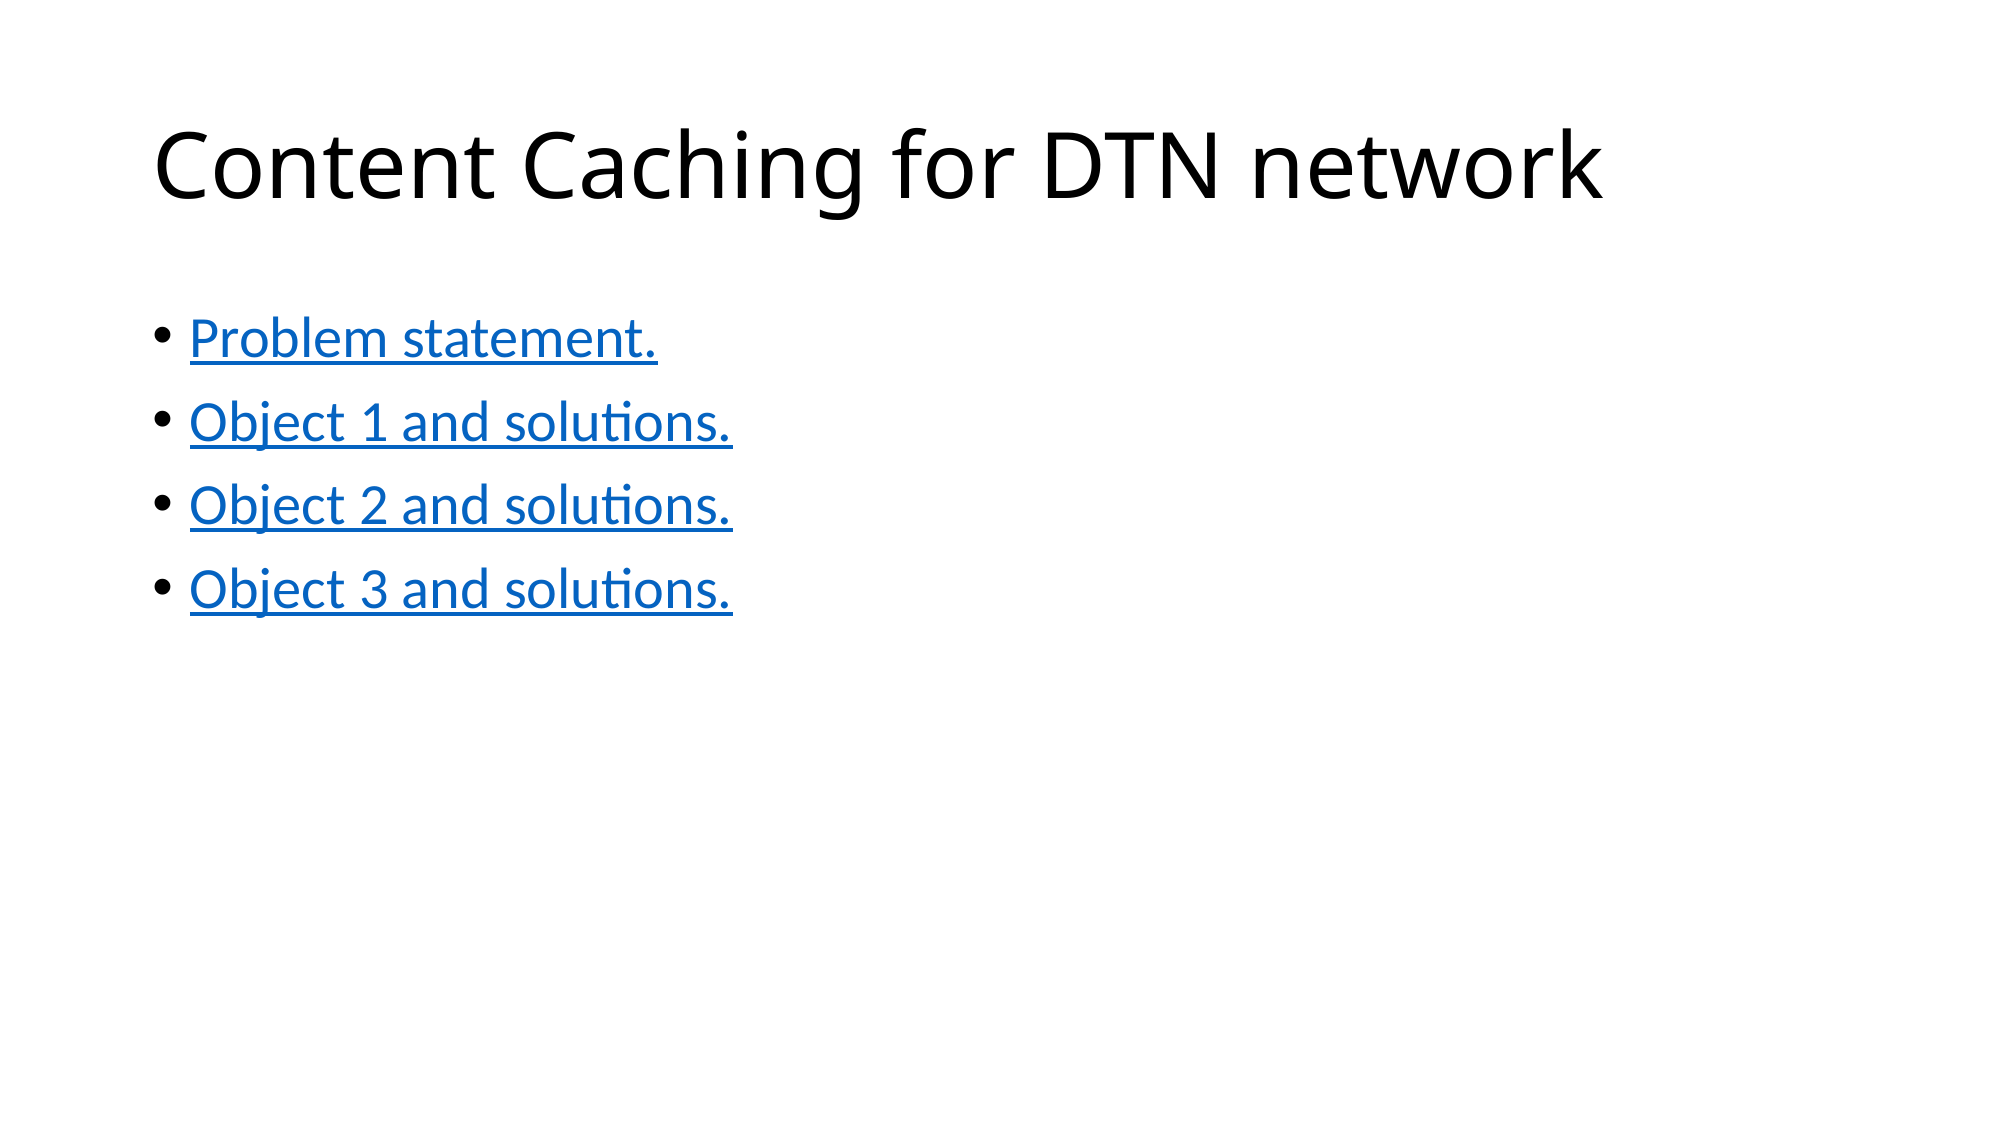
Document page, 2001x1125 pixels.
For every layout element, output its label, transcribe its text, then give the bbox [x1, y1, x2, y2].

title Content Caching for DTN network [137, 59, 1863, 278]
list Problem statement. Object 1 and solutions. Object 2 and solutions. Object 3 and solutions. [137, 299, 1863, 1014]
